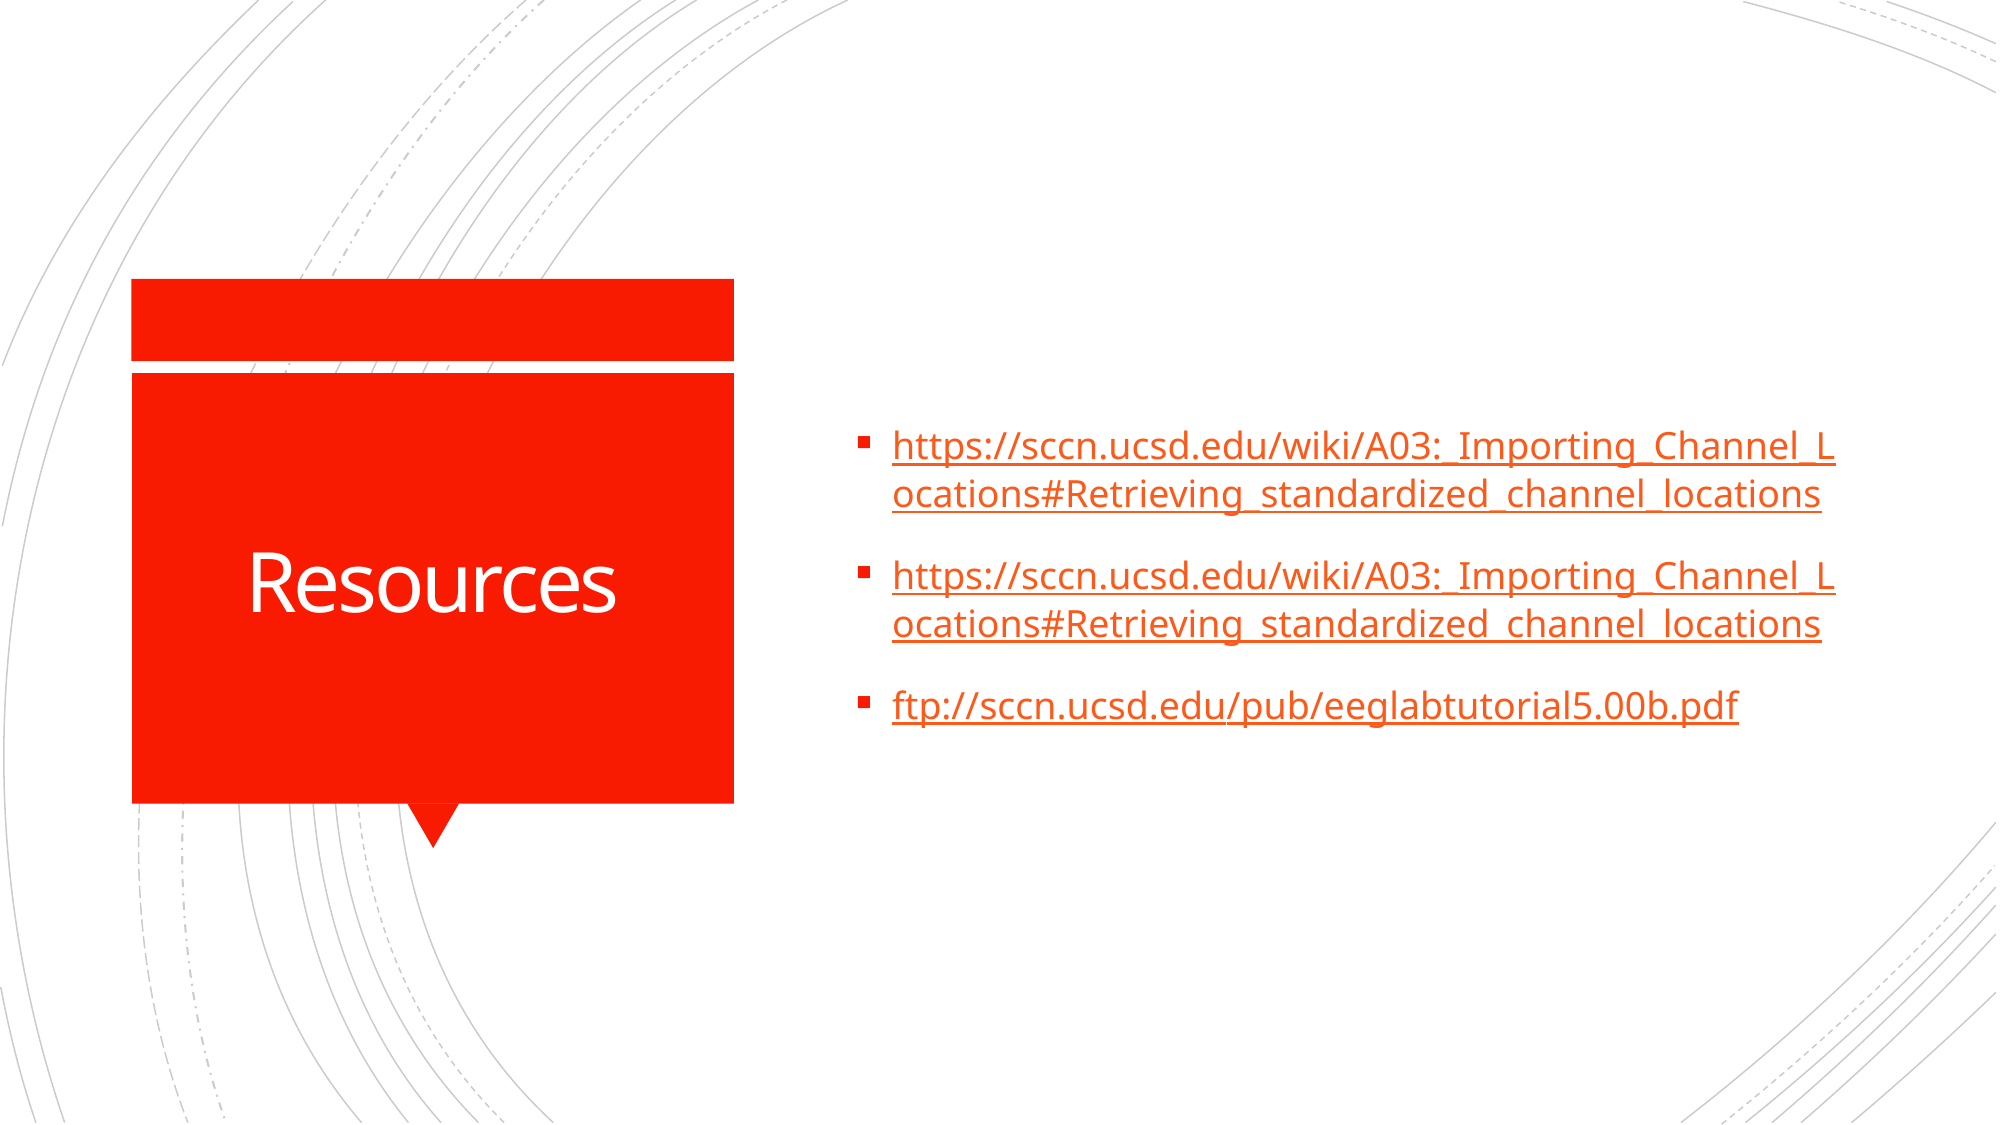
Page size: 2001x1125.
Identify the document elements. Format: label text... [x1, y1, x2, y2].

title Resources [145, 385, 720, 789]
list https://sccn.ucsd.edu/wiki/A03:_Importing_Channel_Locations#Retrieving_standardized_channel_locations https://sccn.ucsd.edu/wiki/A03:_Importing_Channel_Locations#Retrieving_standardized_channel_locations ftp://sccn.ucsd.edu/pub/eeglabtutorial5.00b.pdf [839, 131, 1871, 993]
